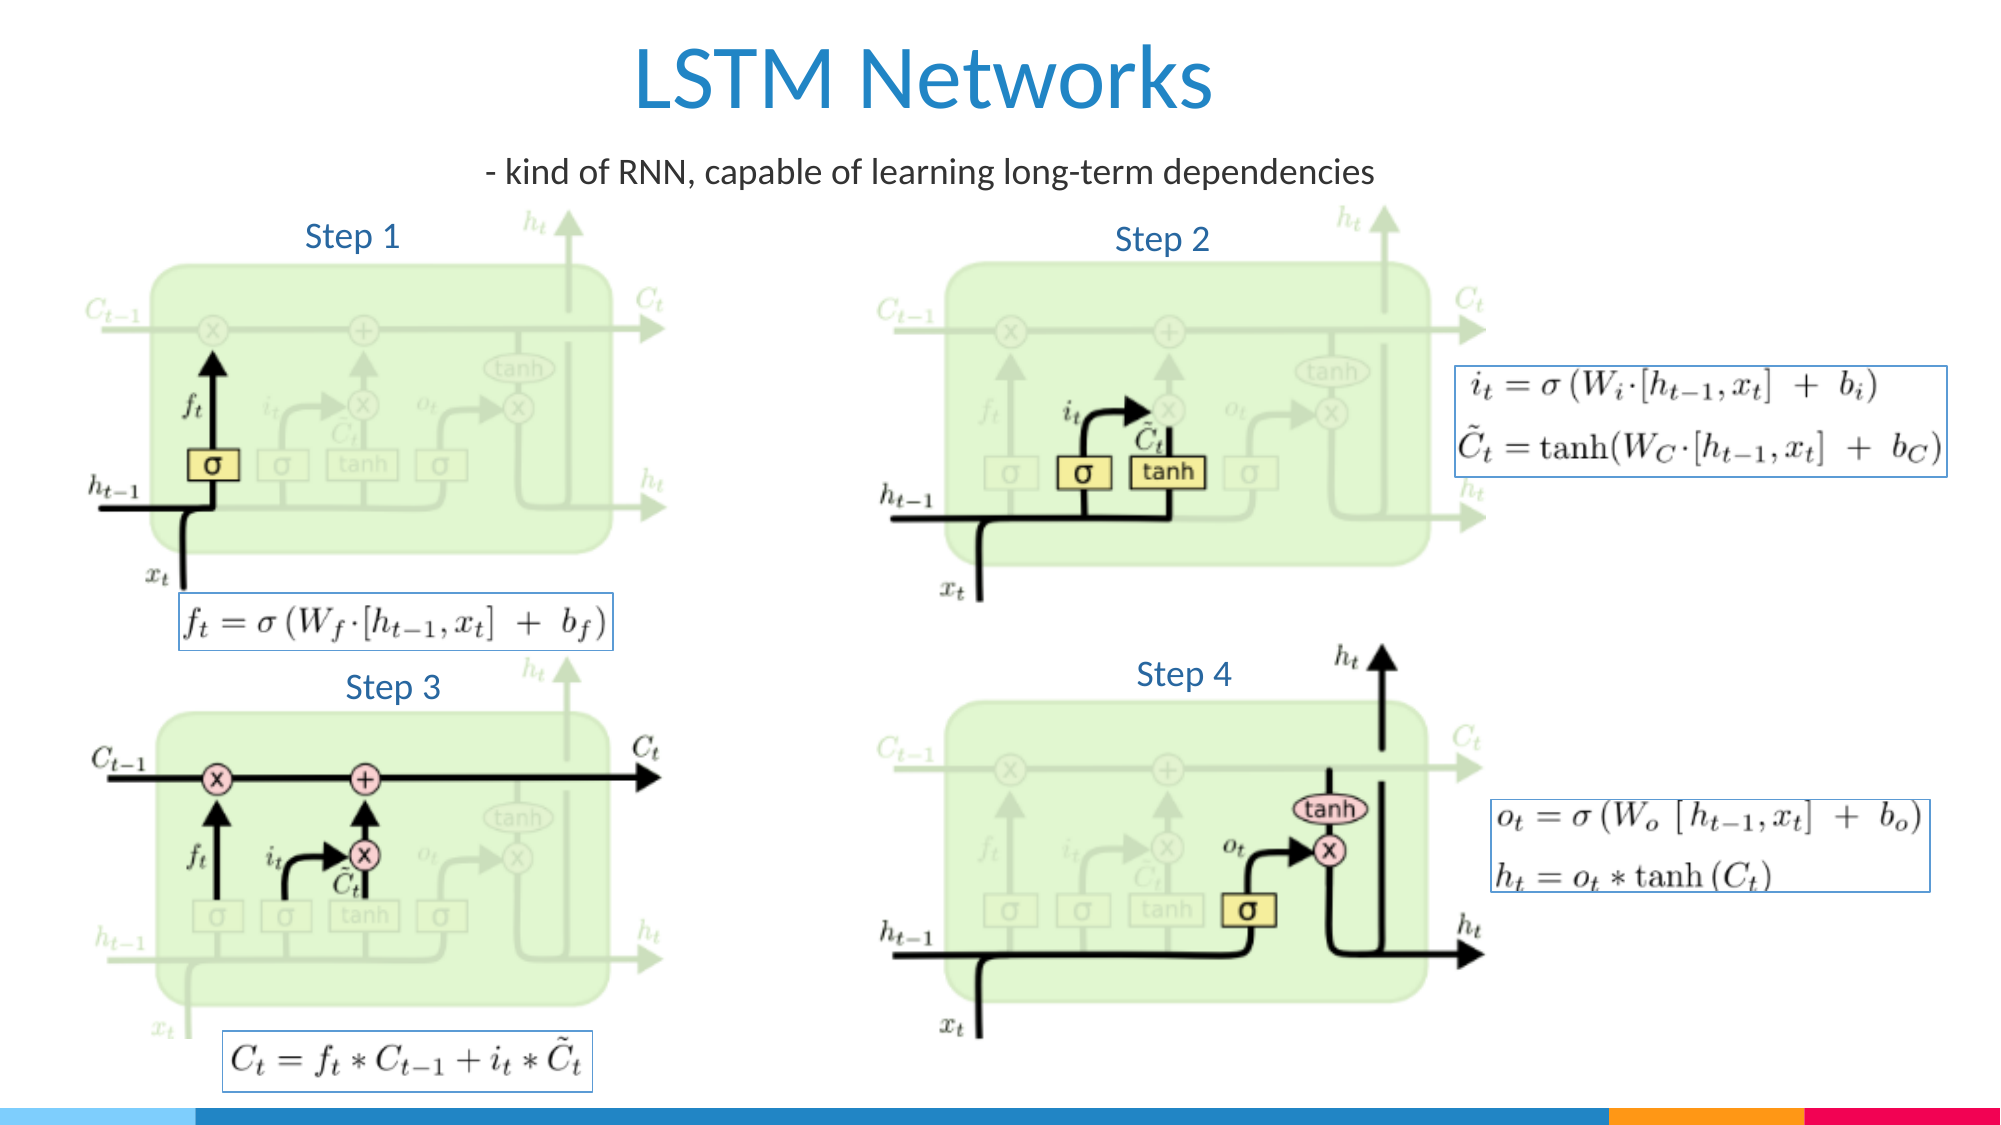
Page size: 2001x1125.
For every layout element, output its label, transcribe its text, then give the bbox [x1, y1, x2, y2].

picture [875, 202, 1947, 611]
text_box LSTM Networks [64, 8, 1785, 136]
picture [72, 652, 672, 1092]
picture [875, 636, 1930, 1049]
text_box - kind of RNN, capable of learning long-term dependencies [470, 139, 1442, 201]
picture [76, 197, 672, 651]
